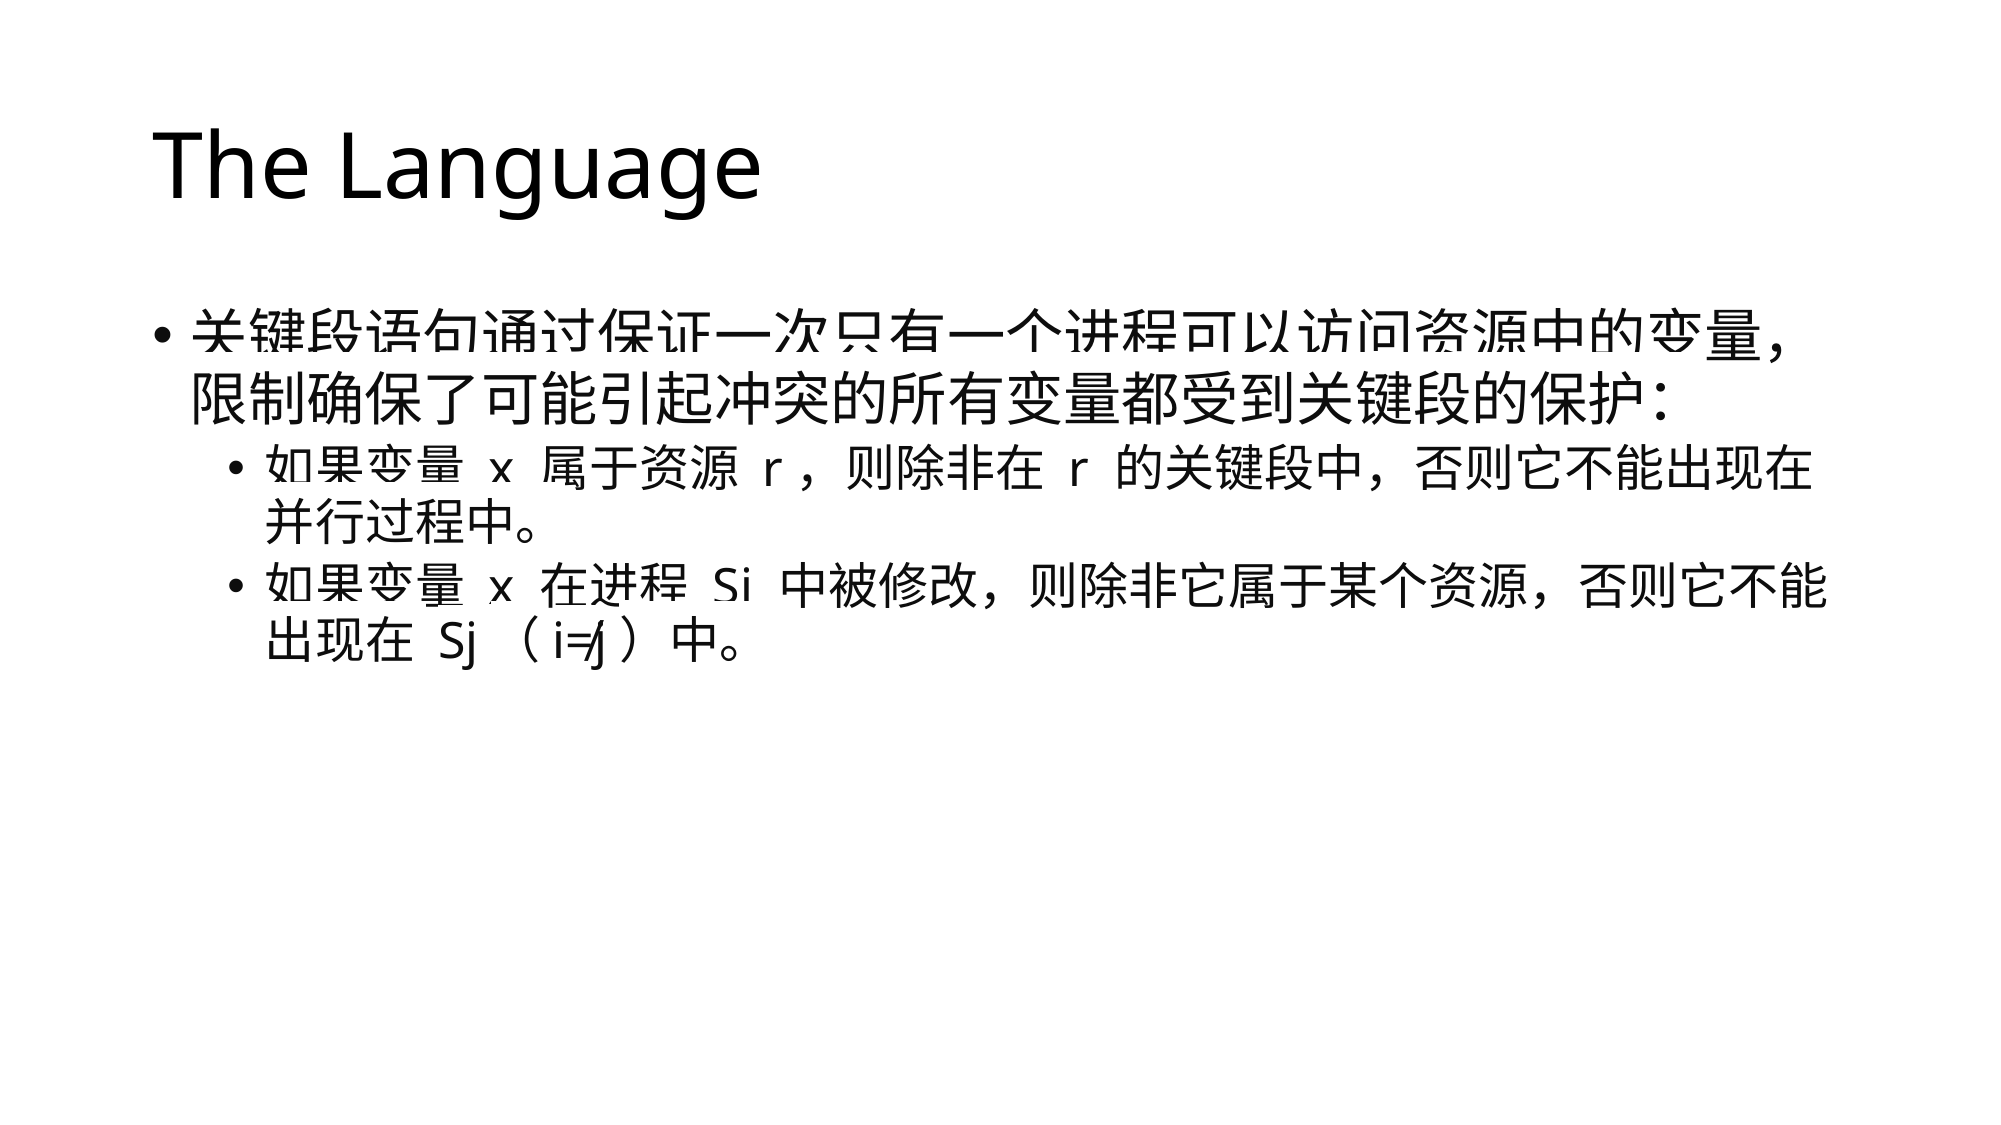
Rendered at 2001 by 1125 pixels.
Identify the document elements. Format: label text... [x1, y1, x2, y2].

list 关键段语句通过保证一次只有一个进程可以访问资源中的变量，限制确保了可能引起冲突的所有变量都受到关键段的保护： 如果变量 x 属于资源 r，则除非在 r 的关键段中，否则它不能出现在并行过程中。 如果变量 x 在进程 Si 中被修改，则除非它属于某个资源，否则它不能出现在 Sj（i≠j）中。 [137, 299, 1863, 1014]
title The Language [137, 59, 1863, 278]
